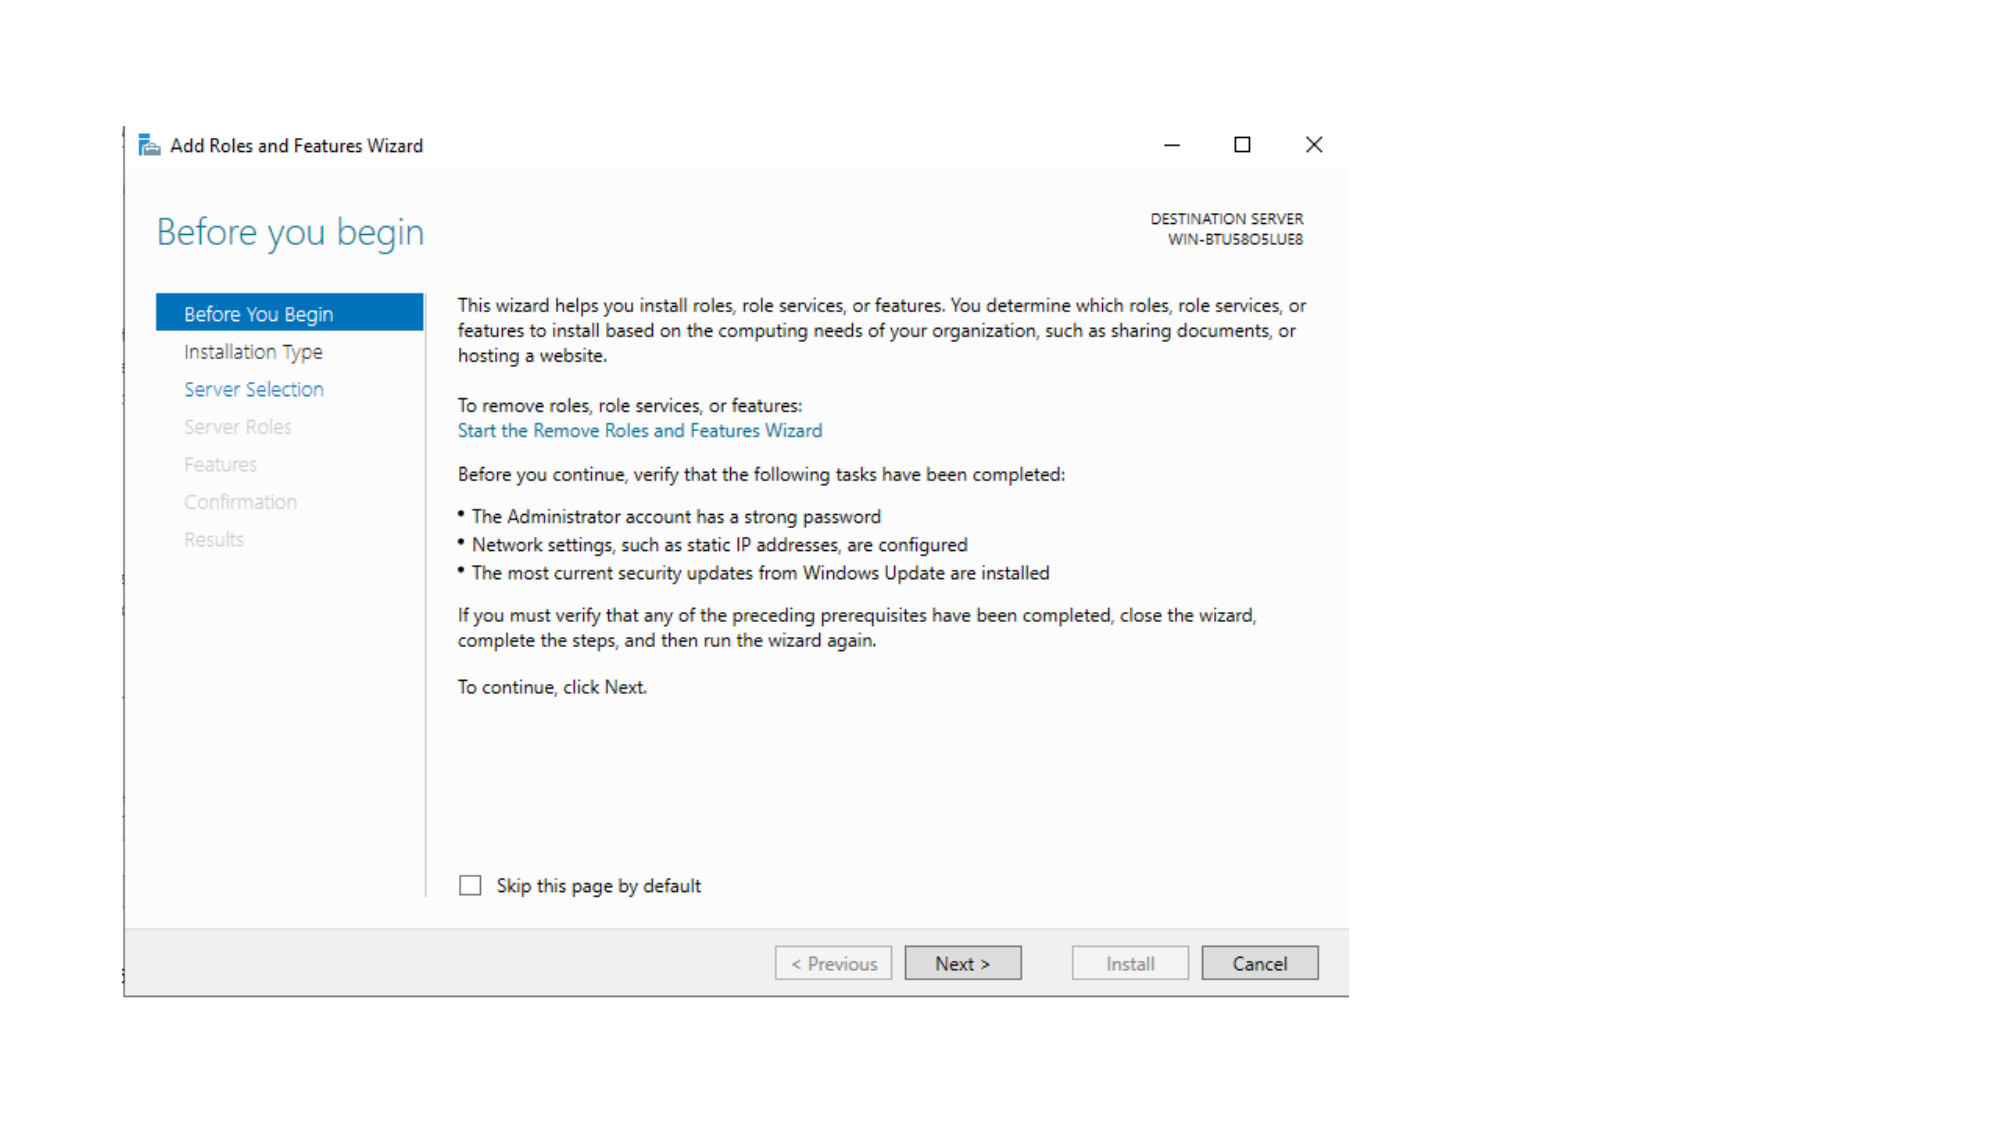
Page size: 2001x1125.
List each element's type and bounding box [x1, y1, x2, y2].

picture [122, 126, 1349, 999]
